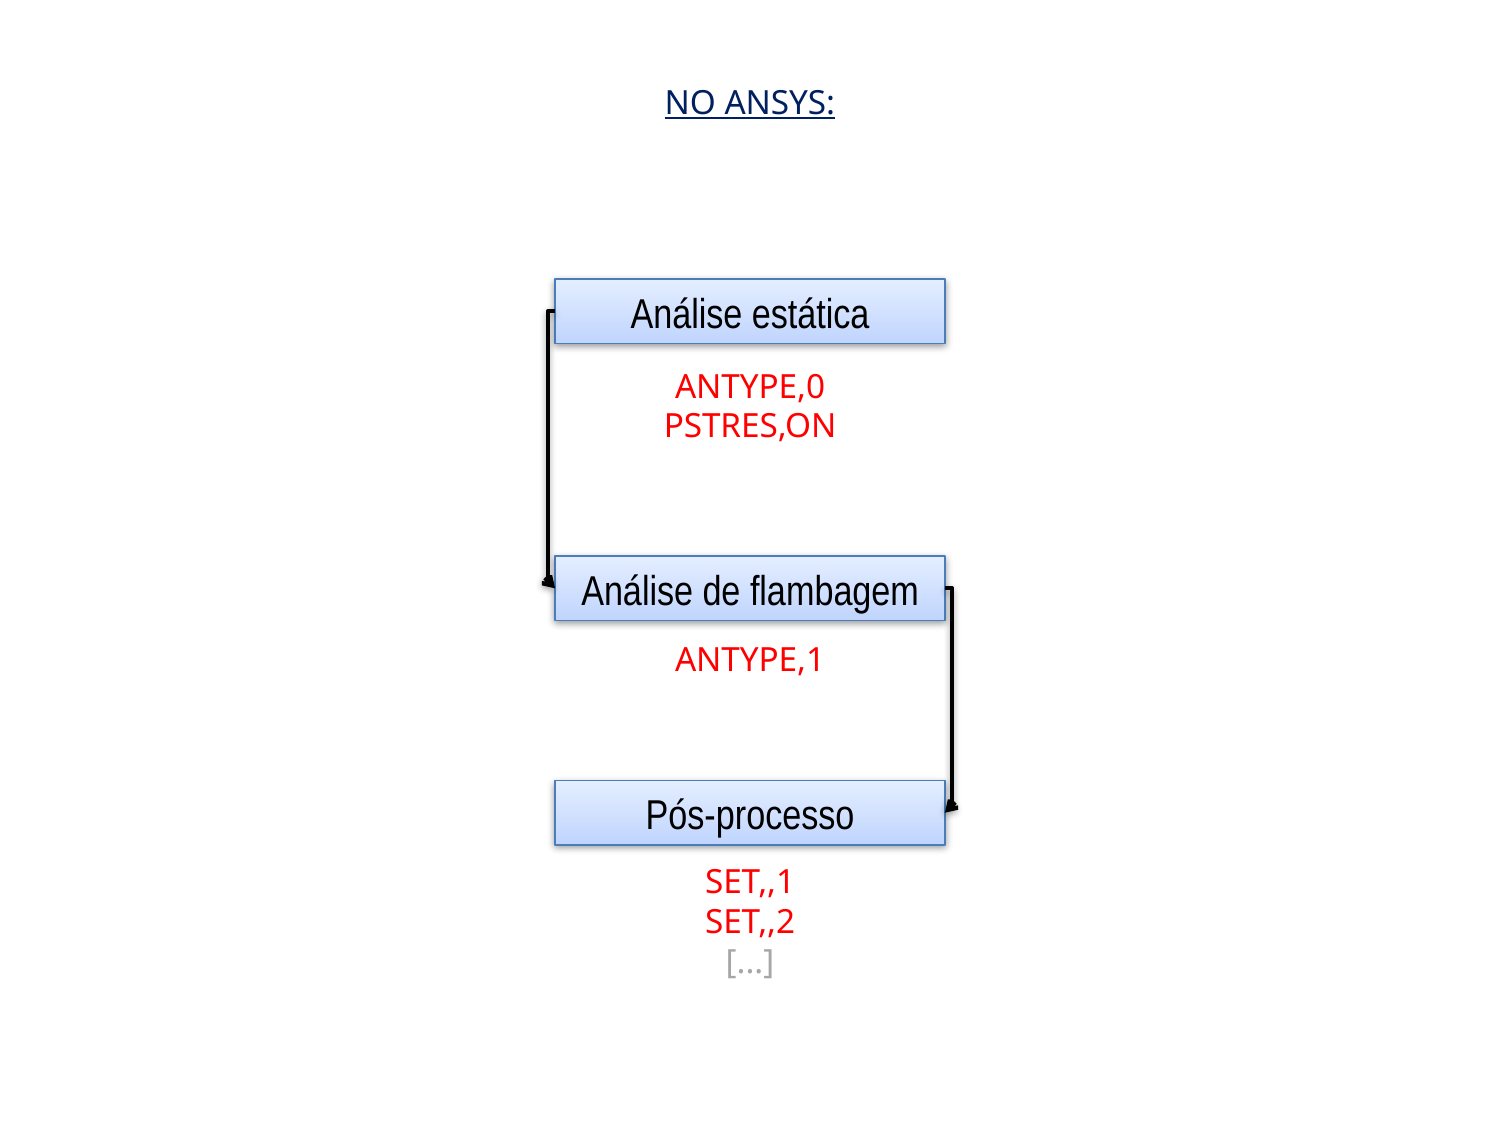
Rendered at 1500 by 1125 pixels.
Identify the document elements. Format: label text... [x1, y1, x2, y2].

text_box Pós-processo [554, 780, 946, 846]
text_box NO ANSYS: [553, 71, 947, 130]
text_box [554, 311, 558, 589]
text_box Análise de flambagem [554, 555, 946, 621]
text_box Análise estática [554, 278, 946, 344]
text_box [944, 588, 948, 814]
text_box ANTYPE,0 PSTRES,ON [563, 355, 947, 454]
text_box ANTYPE,1 [553, 628, 939, 687]
text_box SET,,1 SET,,2 [...] [553, 850, 947, 989]
